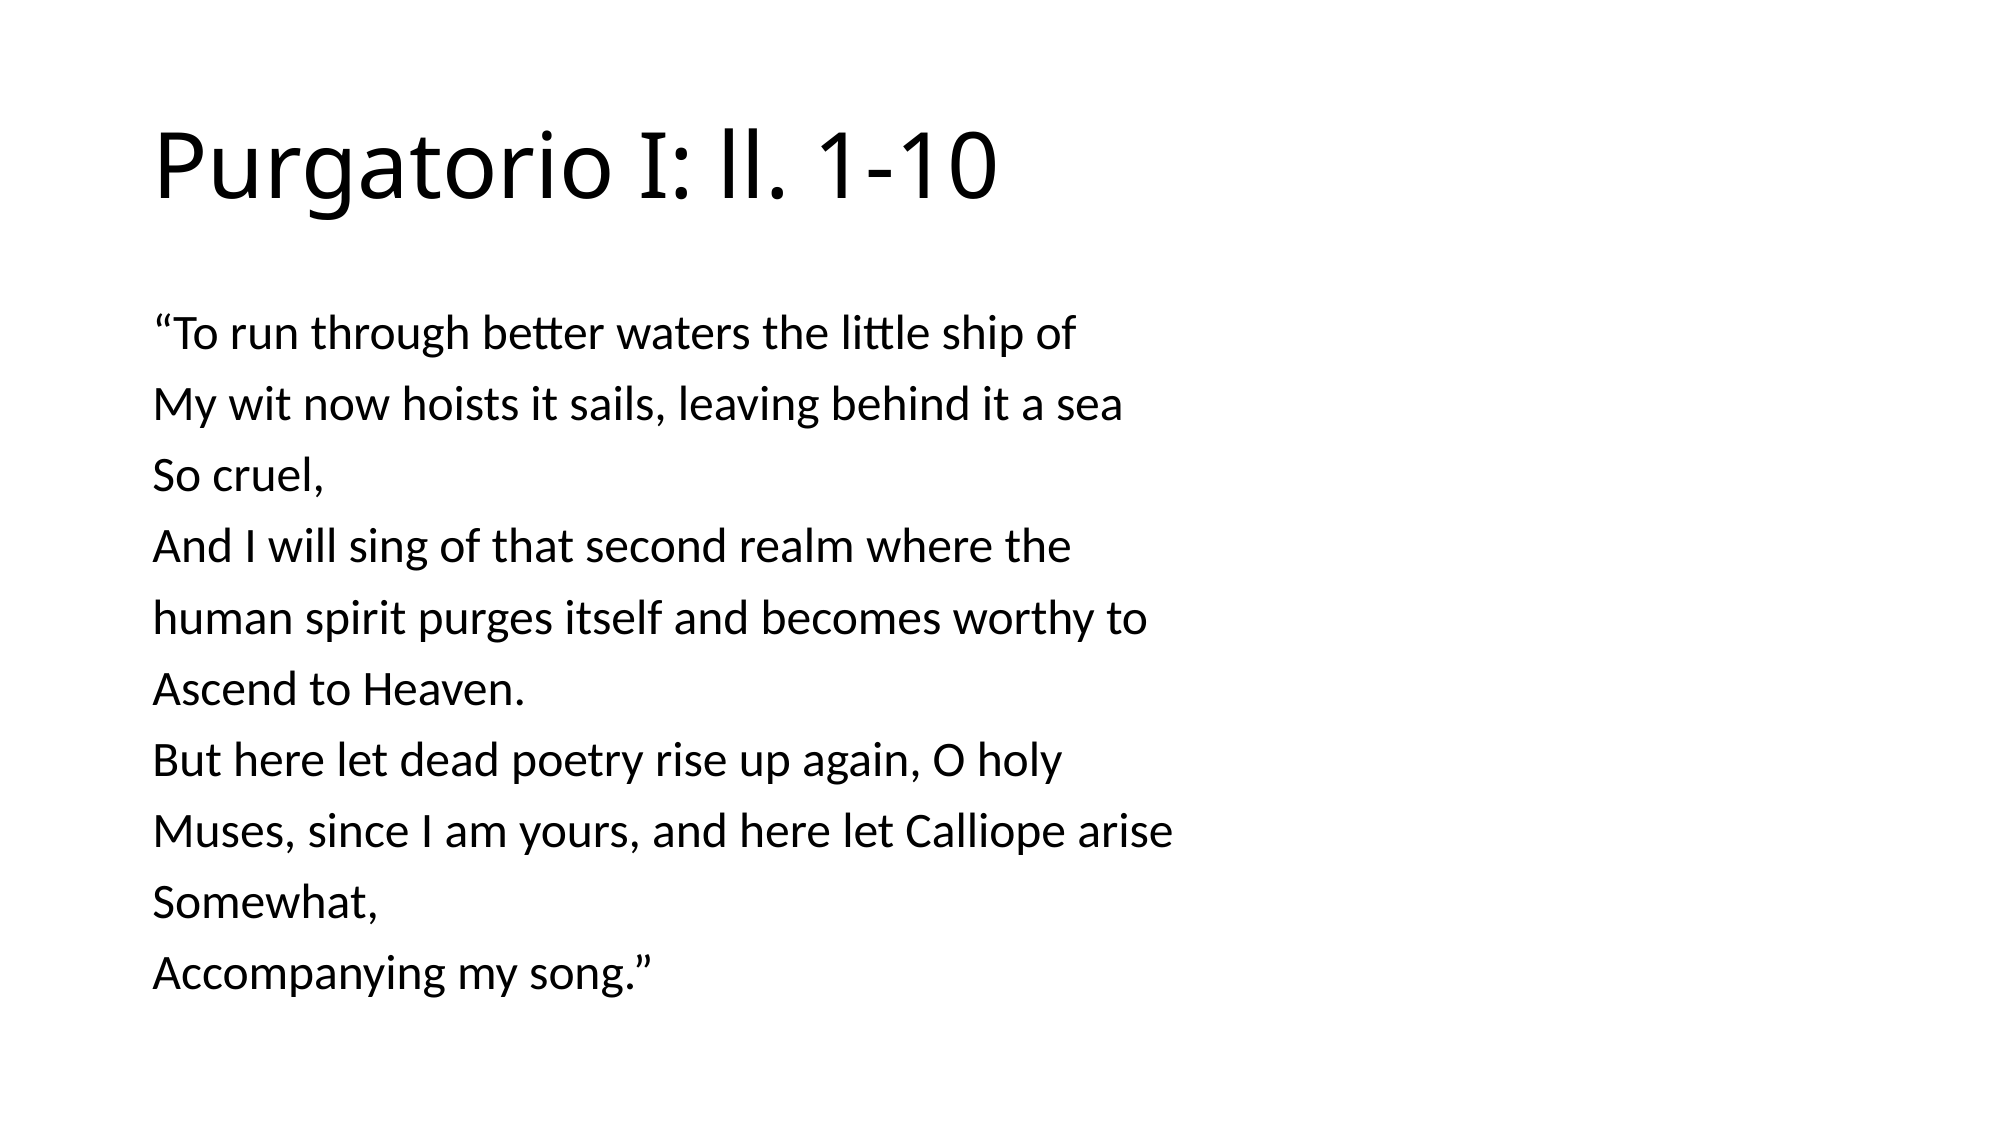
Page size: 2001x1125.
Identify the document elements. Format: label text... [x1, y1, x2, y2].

list “To run through better waters the little ship of My wit now hoists it sails, leaving behind it a sea So cruel, And I will sing of that second realm where the human spirit purges itself and becomes worthy to Ascend to Heaven. But here let dead poetry rise up again, O holy Muses, since I am yours, and here let Calliope arise Somewhat, Accompanying my song.” [137, 299, 1863, 1014]
title Purgatorio I: ll. 1-10 [137, 59, 1863, 278]
